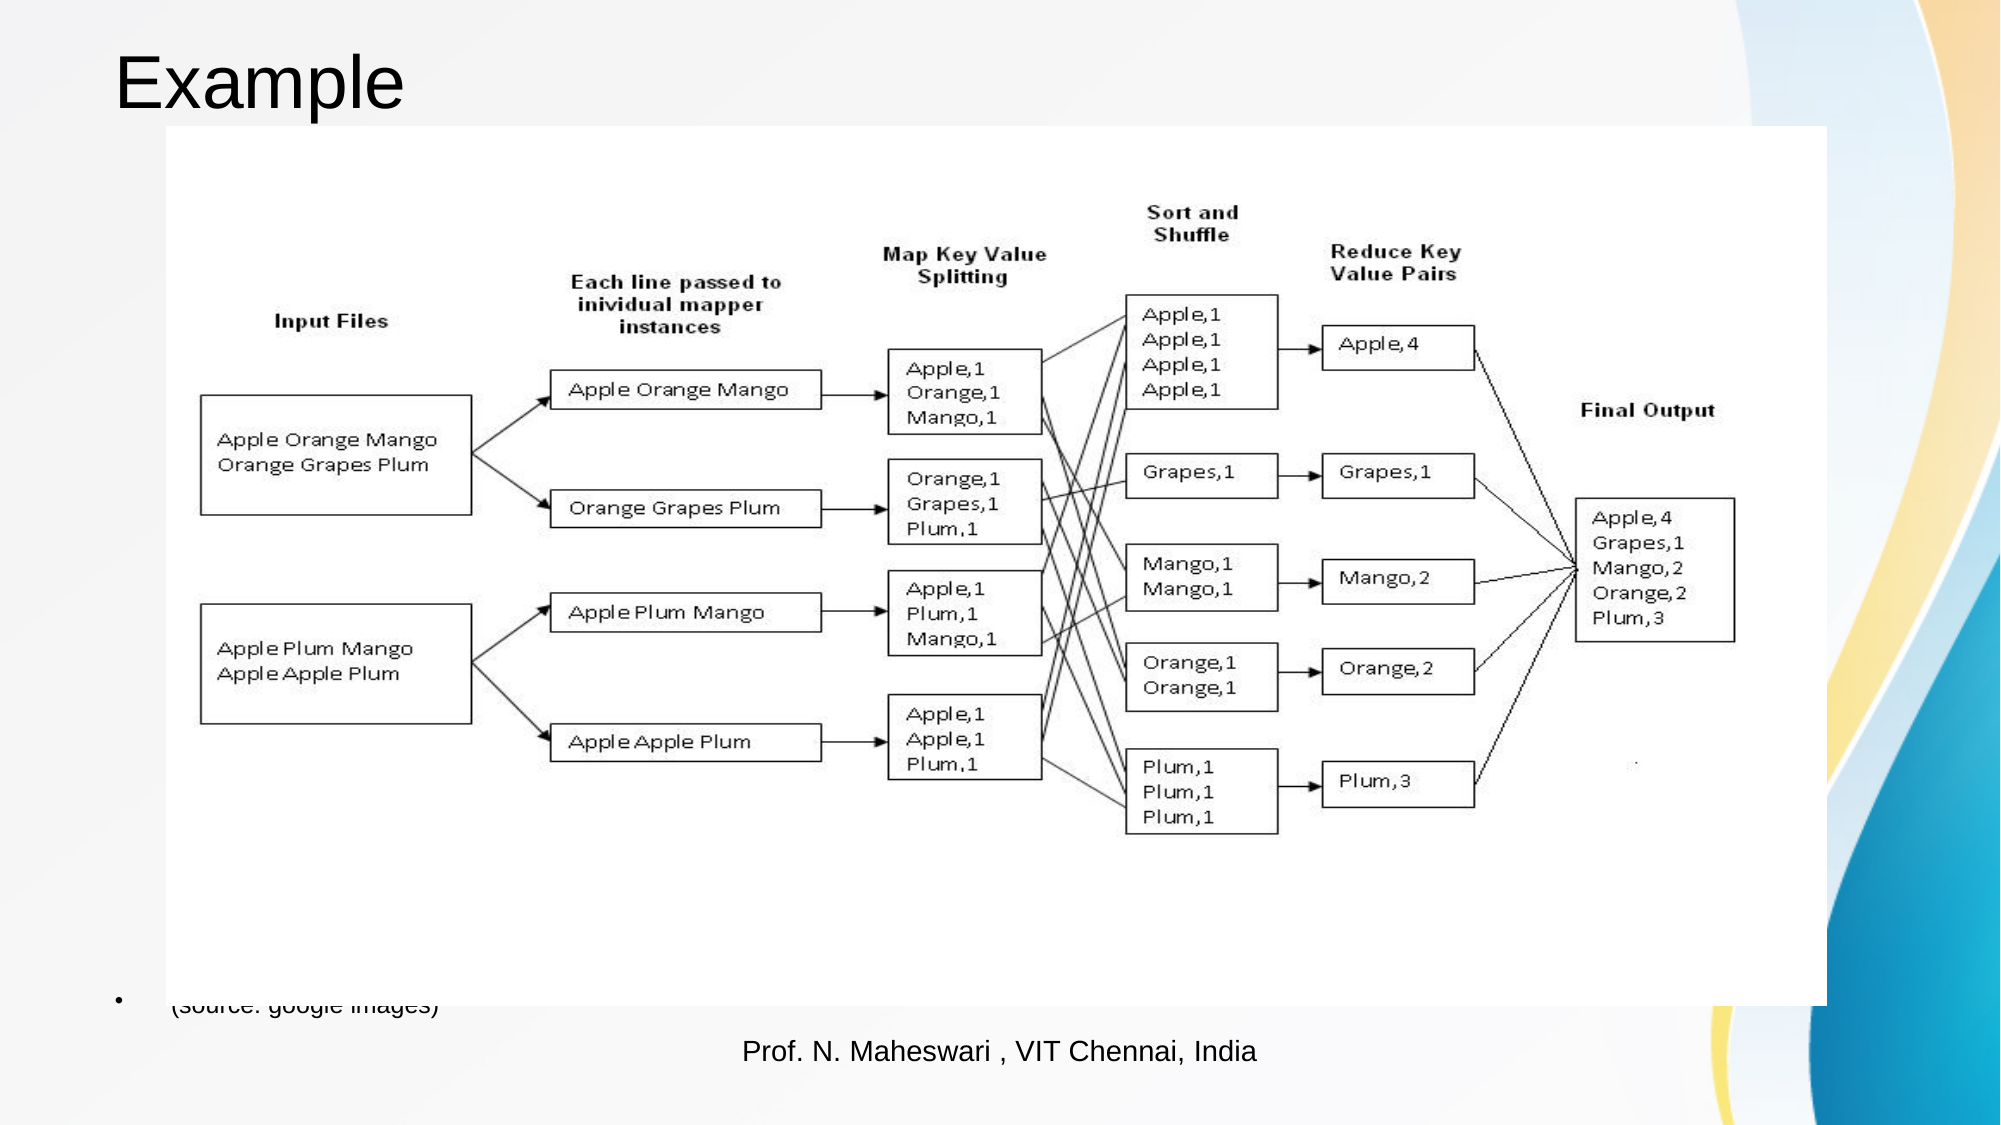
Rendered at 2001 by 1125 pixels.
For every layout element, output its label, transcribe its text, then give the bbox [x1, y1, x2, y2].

slide_number [1433, 1045, 1900, 1103]
footer Prof. N. Maheswari , VIT Chennai, India [683, 1045, 1317, 1103]
title Example [99, 30, 1901, 126]
picture [0, 0, 2001, 1125]
list (source: google images) [99, 126, 1901, 1045]
